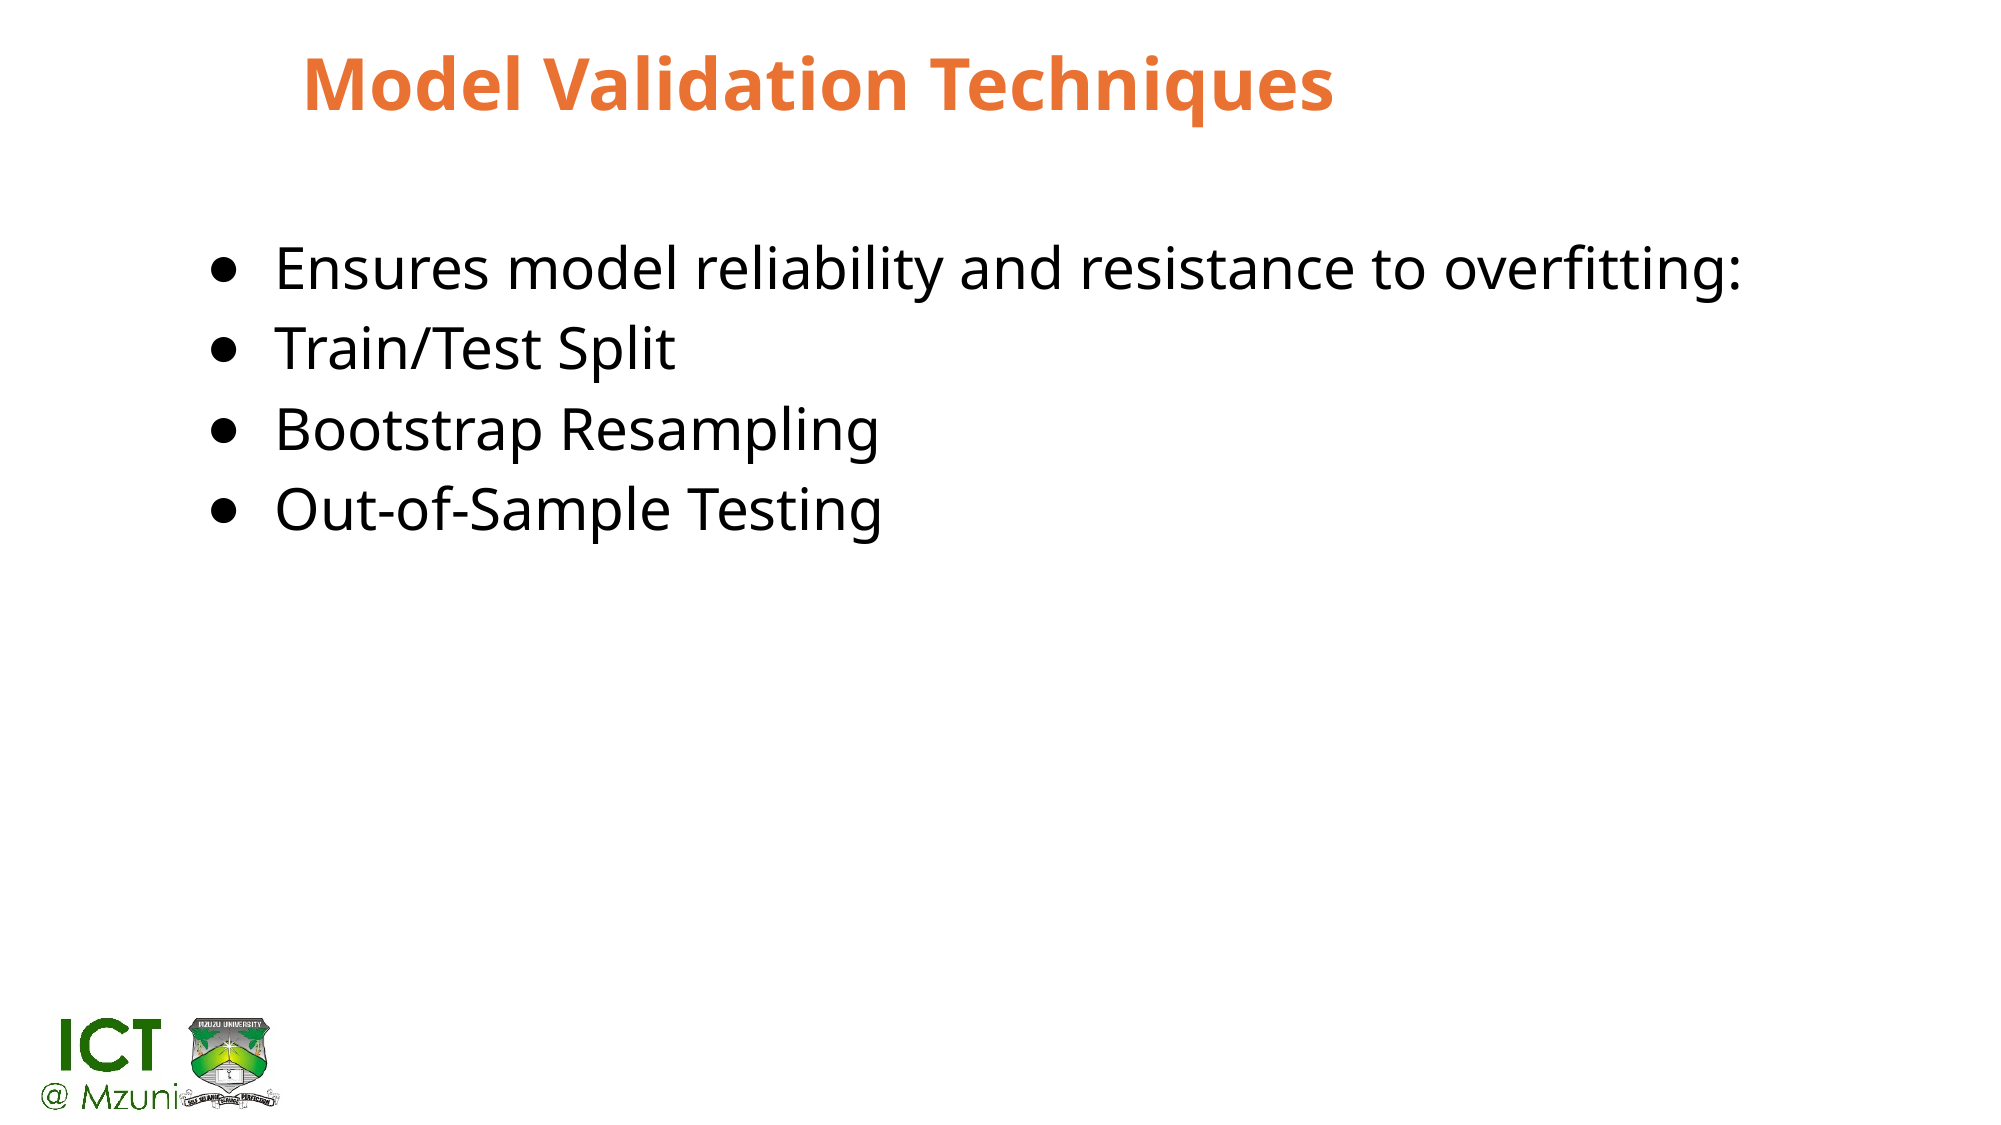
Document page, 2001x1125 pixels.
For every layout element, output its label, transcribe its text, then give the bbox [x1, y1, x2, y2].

title Model Validation Techniques [286, 23, 1864, 141]
picture [34, 1010, 287, 1116]
list Ensures model reliability and resistance to overfitting: Train/Test Split Bootstrap Resampling Out-of-Sample Testing [159, 205, 1842, 1083]
